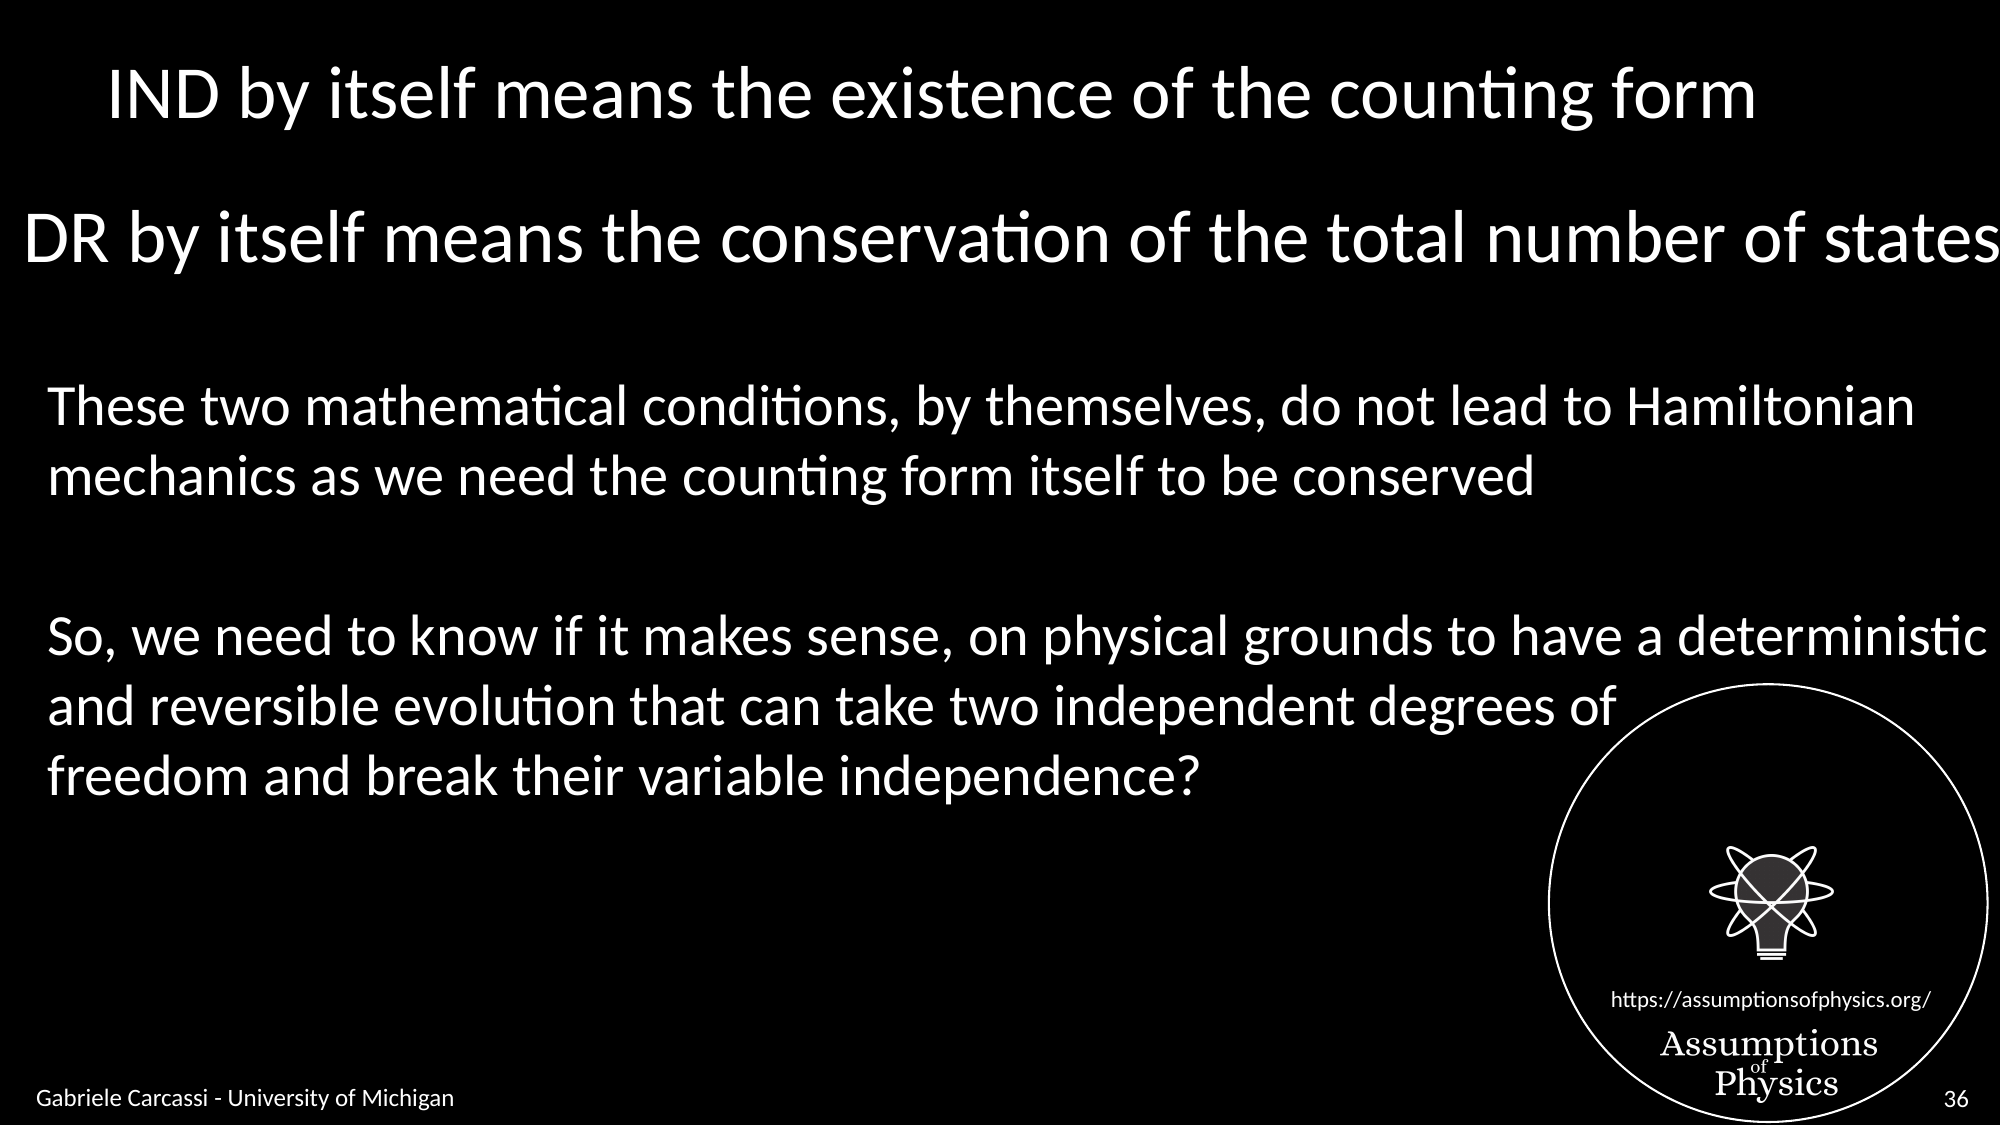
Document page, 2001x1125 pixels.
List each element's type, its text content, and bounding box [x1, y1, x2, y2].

footer Gabriele Carcassi - University of Michigan [21, 1077, 1000, 1116]
text_box So, we need to know if it makes sense, on physical grounds to have a deterministic and reversible evolution that can take two independent degrees of freedom and break their variable independence? [32, 590, 2000, 815]
picture [1709, 846, 1834, 960]
picture [1660, 1029, 1877, 1103]
text_box These two mathematical conditions, by themselves, do not lead to Hamiltonian mechanics as we need the counting form itself to be conserved [32, 359, 1932, 515]
slide_number 36 [1893, 1078, 1985, 1116]
text_box DR by itself means the conservation of the total number of states [8, 180, 2000, 285]
